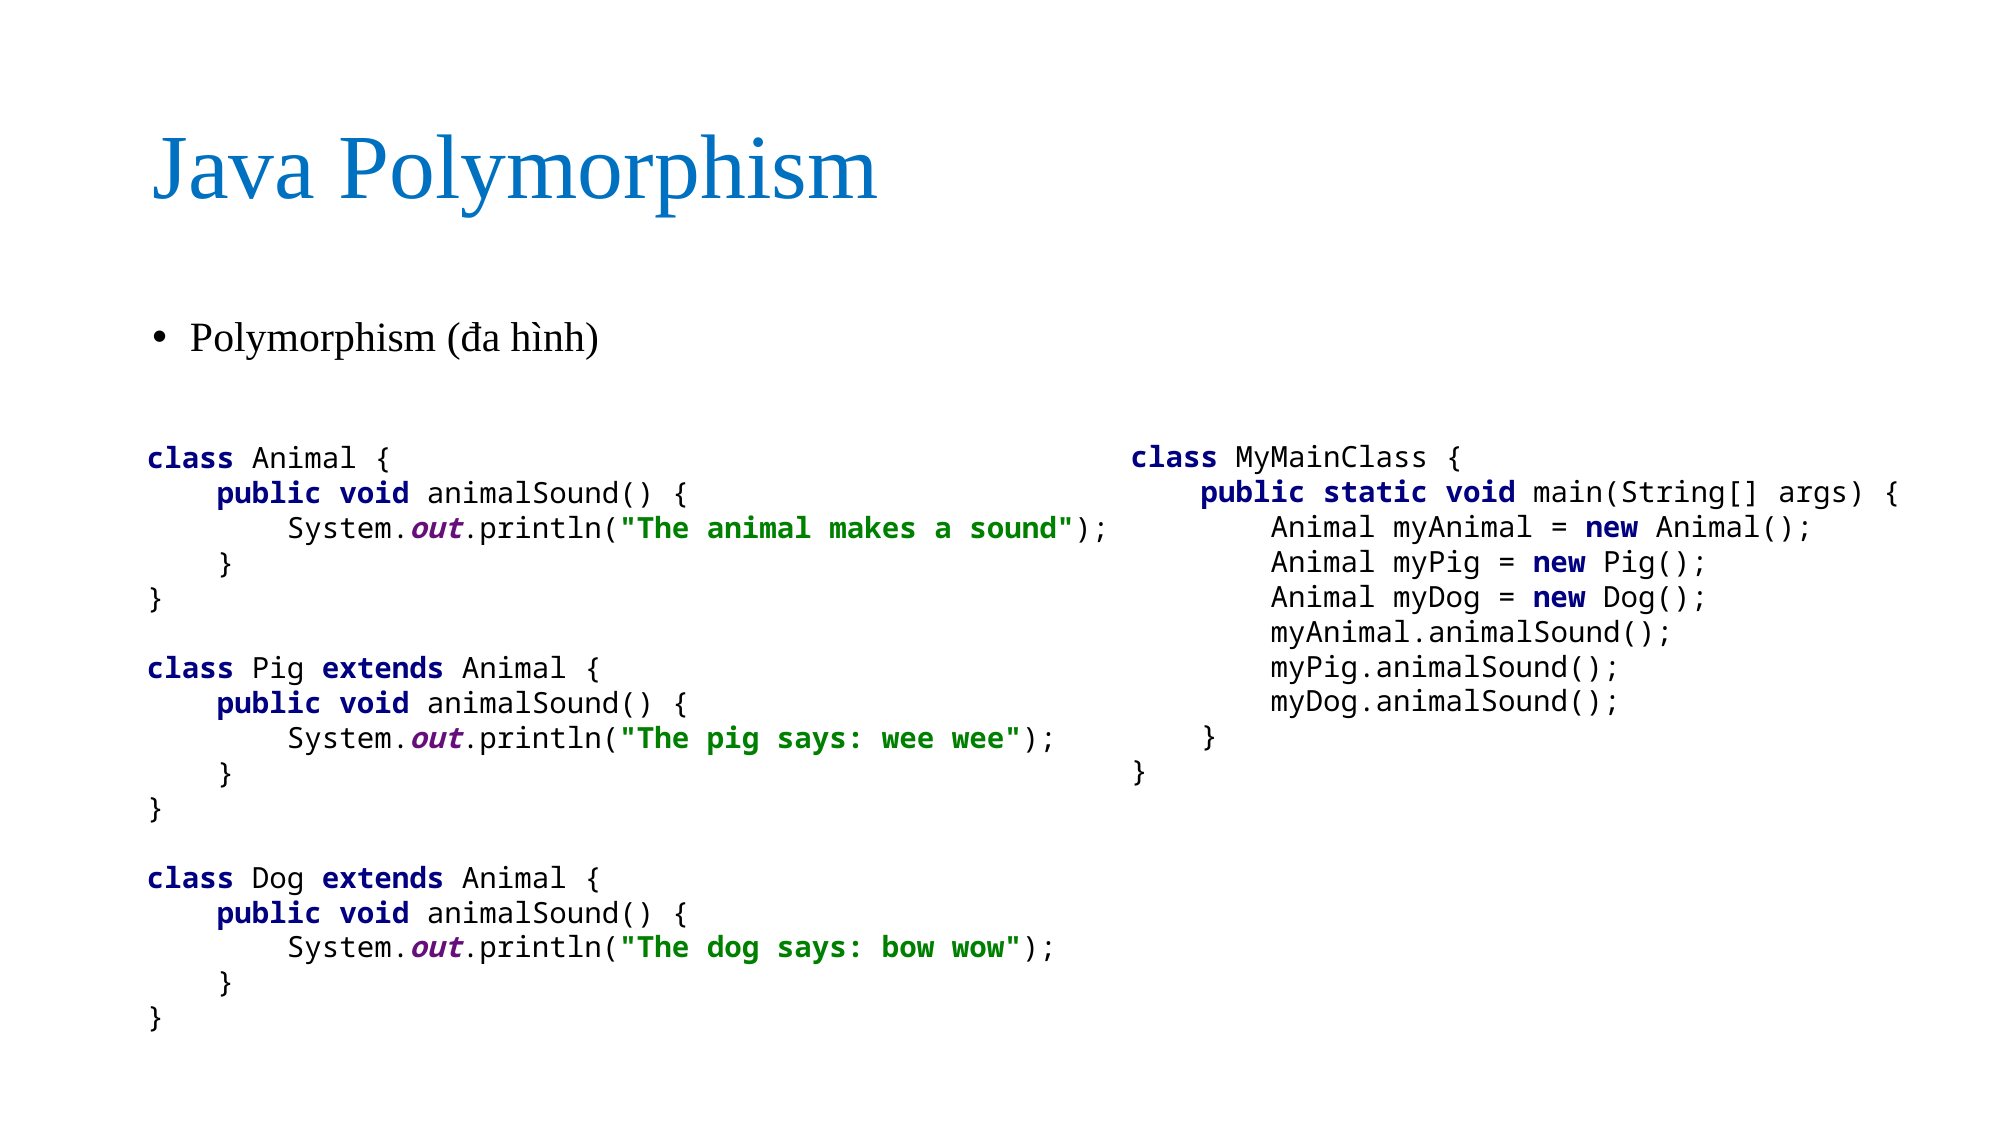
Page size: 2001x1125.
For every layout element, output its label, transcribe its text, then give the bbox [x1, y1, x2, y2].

text_box Polymorphism (đa hình) [137, 796, 1863, 1049]
text_box class Animal { public void animalSound() { System.out.println("The animal makes a sound"); } } class Pig extends Animal { public void animalSound() { System.out.println("The pig says: wee wee"); } } class Dog extends Animal { public void animalSound() { System.out.println("The dog says: bow wow"); } } [131, 431, 1125, 1042]
title Java Polymorphism [137, 59, 1863, 278]
text_box class MyMainClass { public static void main(String[] args) { Animal myAnimal = new Animal(); Animal myPig = new Pig(); Animal myDog = new Dog(); myAnimal.animalSound(); myPig.animalSound(); myDog.animalSound(); } } [1115, 430, 1916, 796]
text_box Polymorphism (đa hình) [137, 308, 1863, 431]
